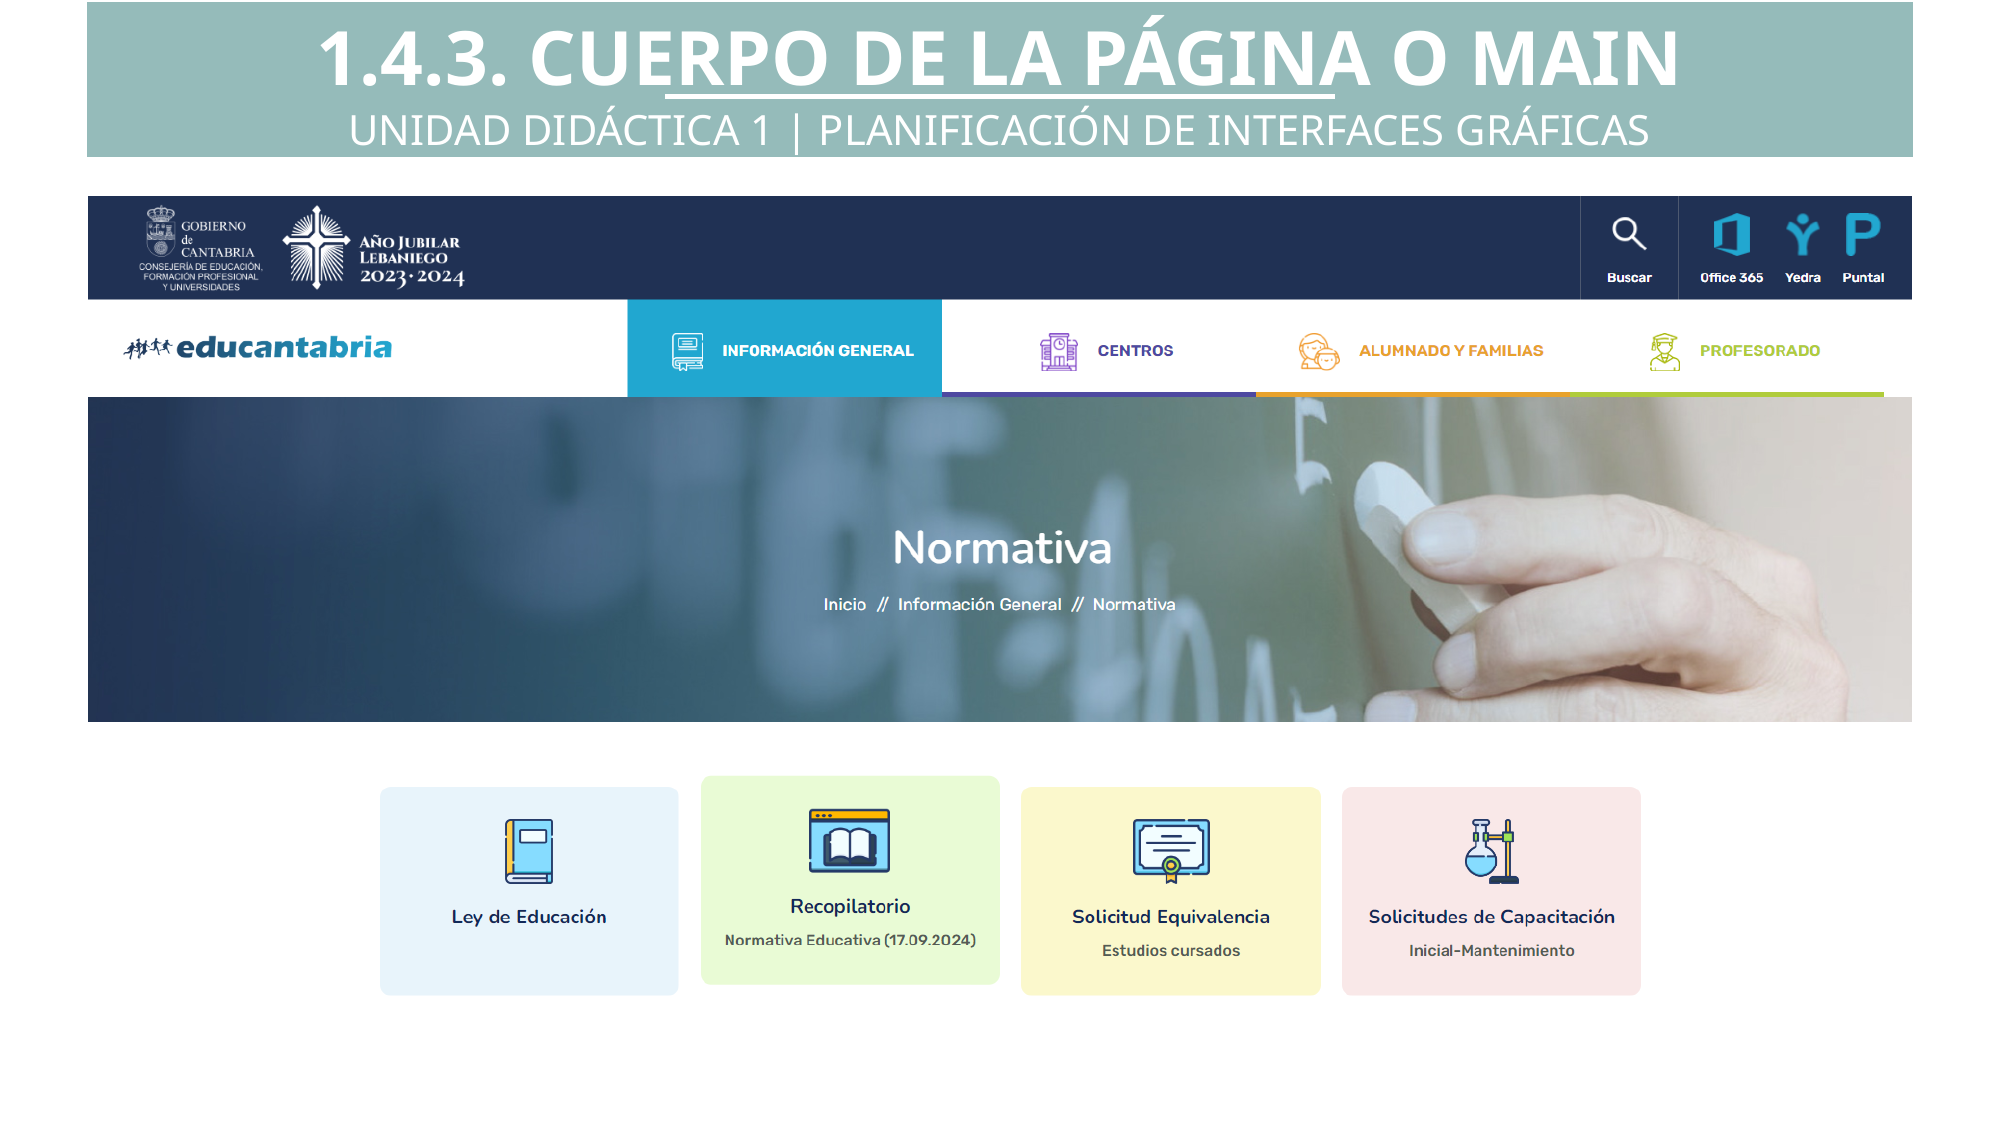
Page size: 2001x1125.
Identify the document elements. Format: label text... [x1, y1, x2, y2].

text_box UNIDAD DIDÁCTICA 1 | PLANIFICACIÓN DE INTERFACES GRÁFICAS [87, 102, 1913, 157]
text_box 1.4.3. CUERPO DE LA PÁGINA O MAIN [87, 2, 1913, 102]
picture [88, 195, 1912, 996]
